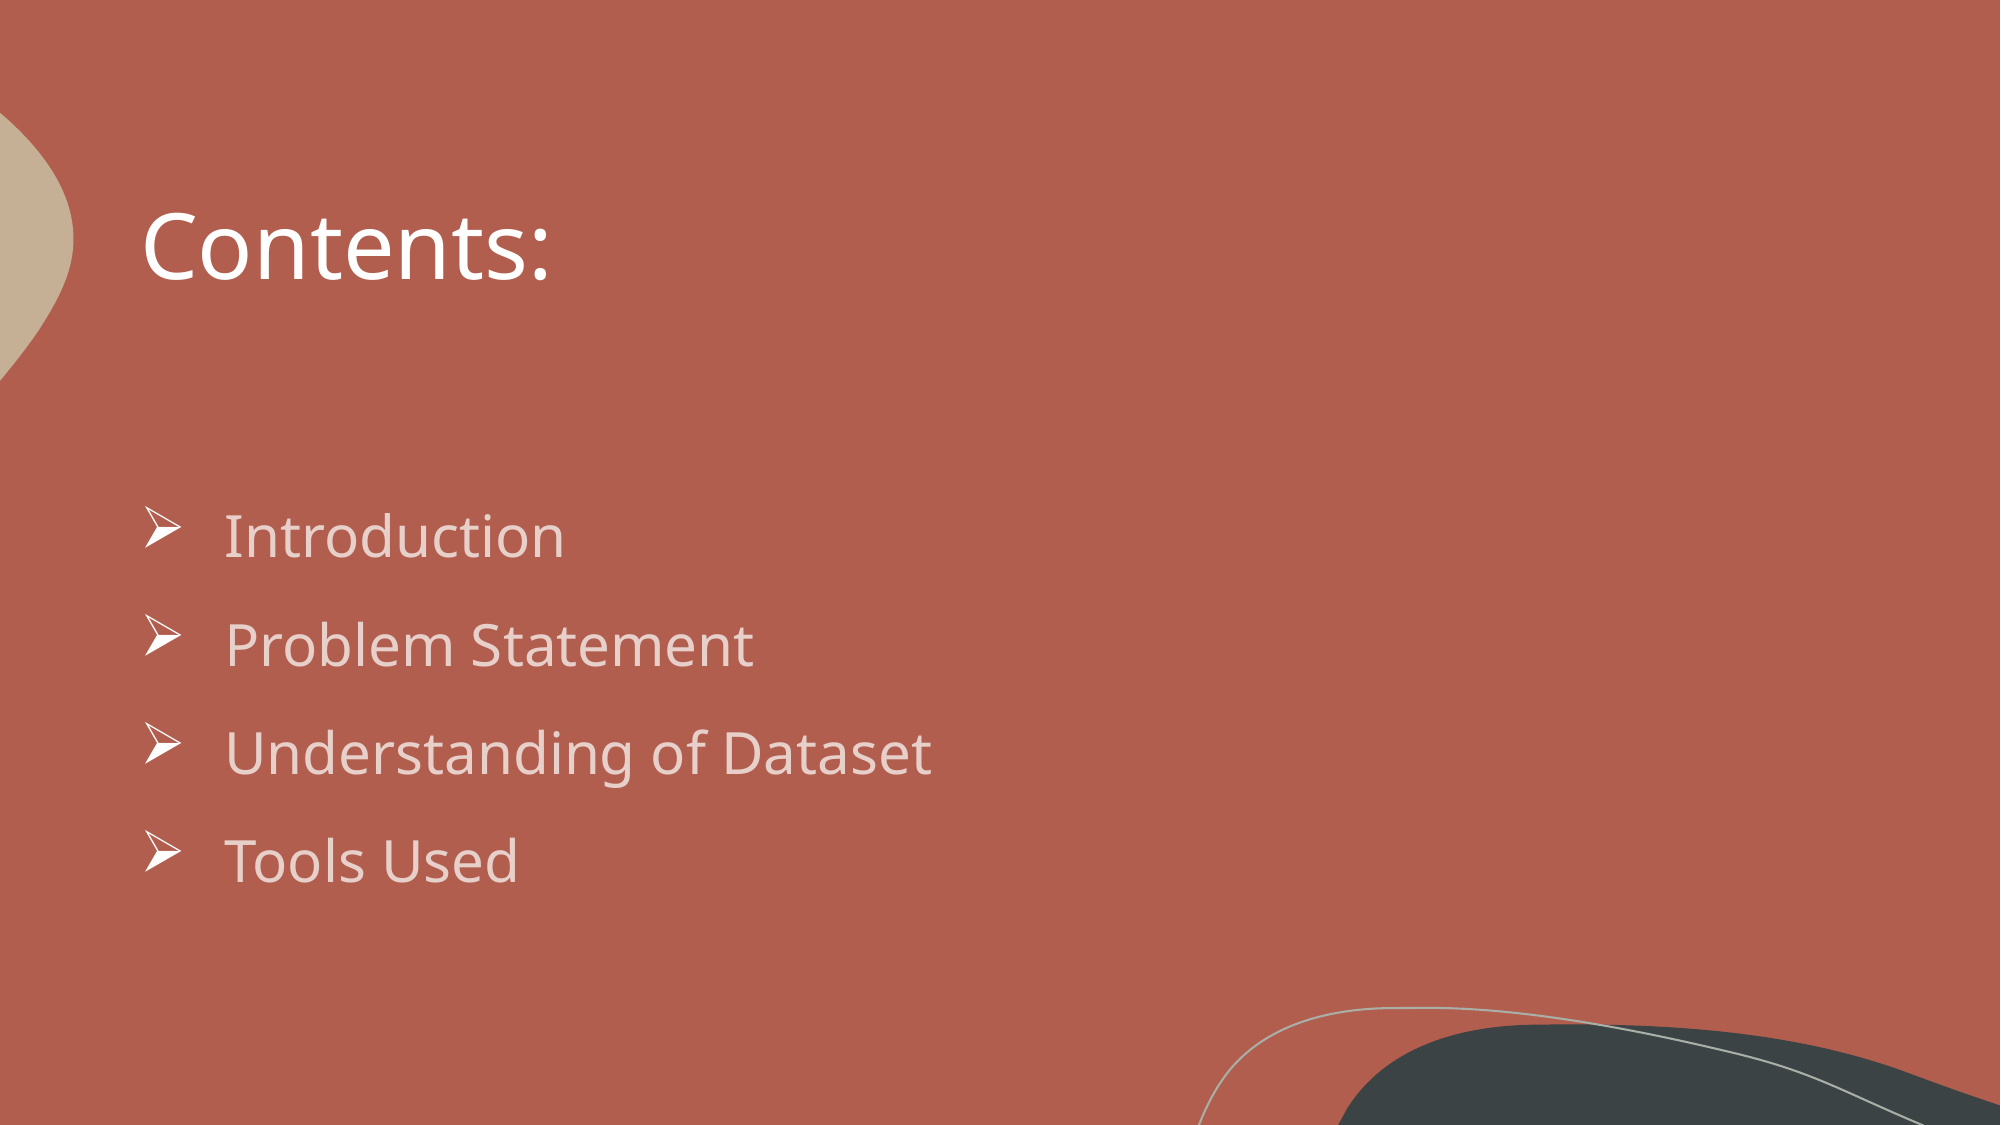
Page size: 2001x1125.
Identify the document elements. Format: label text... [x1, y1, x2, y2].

list Introduction Problem Statement Understanding of Dataset Tools Used [125, 375, 1875, 1002]
title Contents: [125, 125, 1875, 375]
